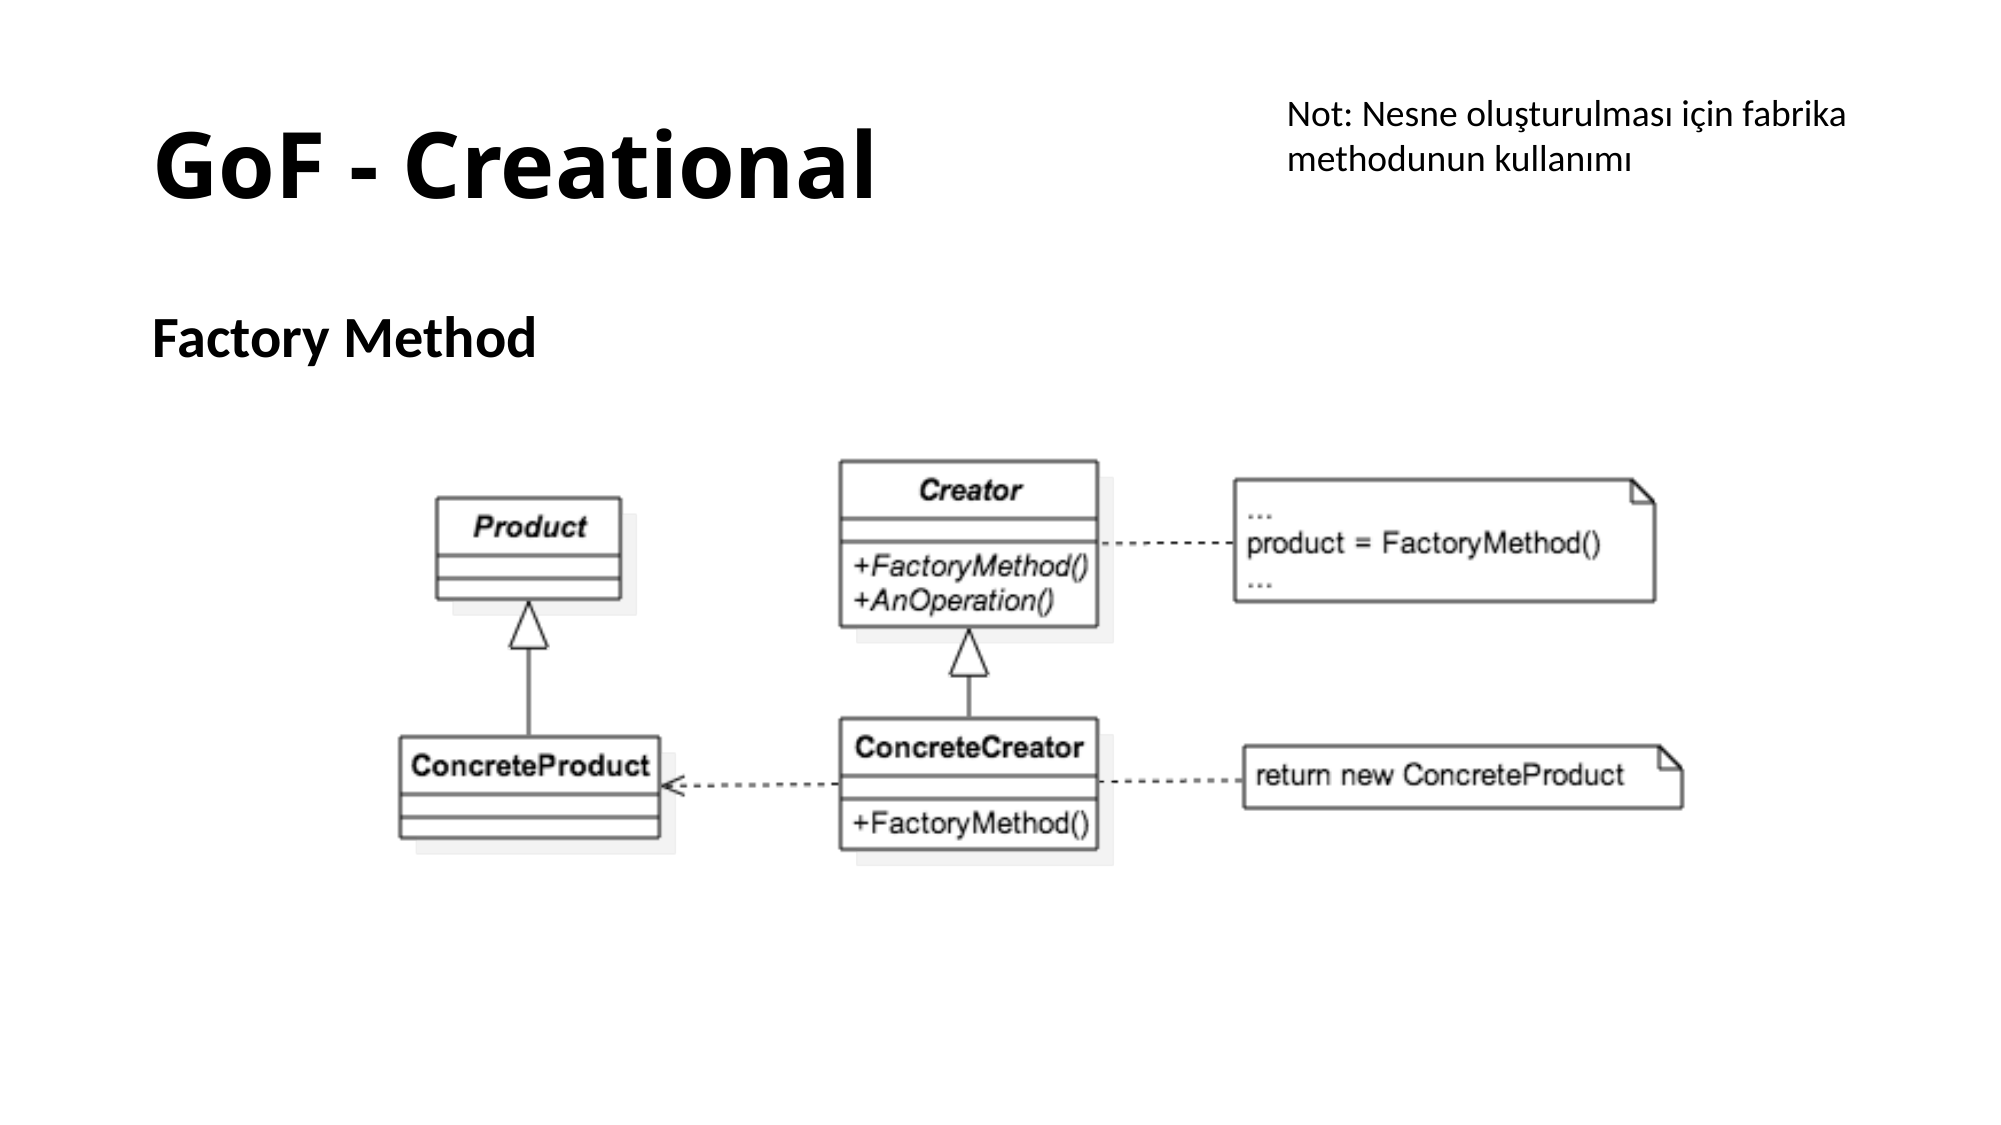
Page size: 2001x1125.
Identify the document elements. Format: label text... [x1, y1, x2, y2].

picture [378, 439, 1708, 873]
list Factory Method [137, 299, 1863, 1014]
title GoF - Creational [137, 59, 1863, 278]
text_box Not: Nesne oluşturulması için fabrika methodunun kullanımı [1272, 82, 1864, 187]
